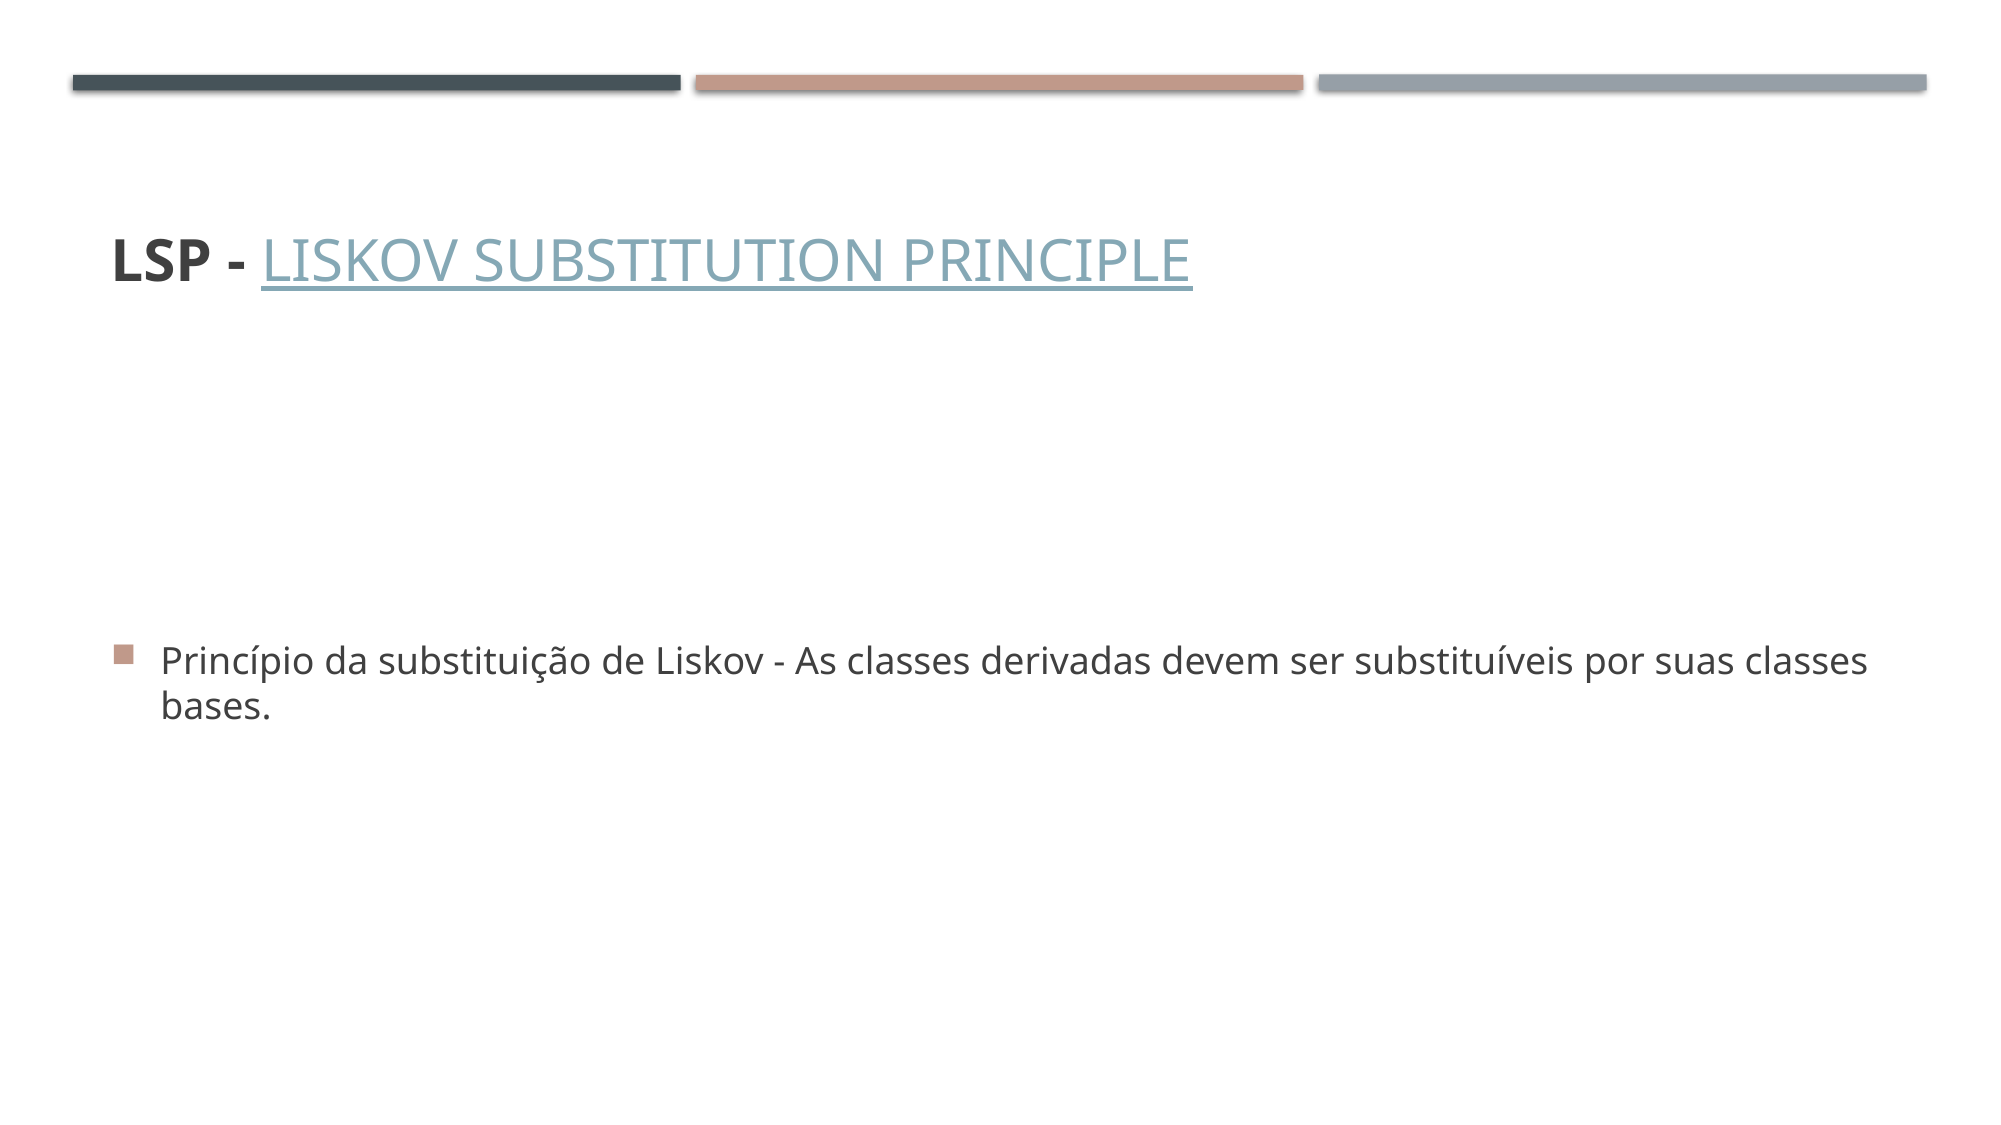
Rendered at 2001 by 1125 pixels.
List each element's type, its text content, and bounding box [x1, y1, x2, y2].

list Princípio da substituição de Liskov - As classes derivadas devem ser substituíveis por suas classes bases. [95, 383, 1905, 981]
title LSP - Liskov substitution principle [95, 115, 1905, 311]
